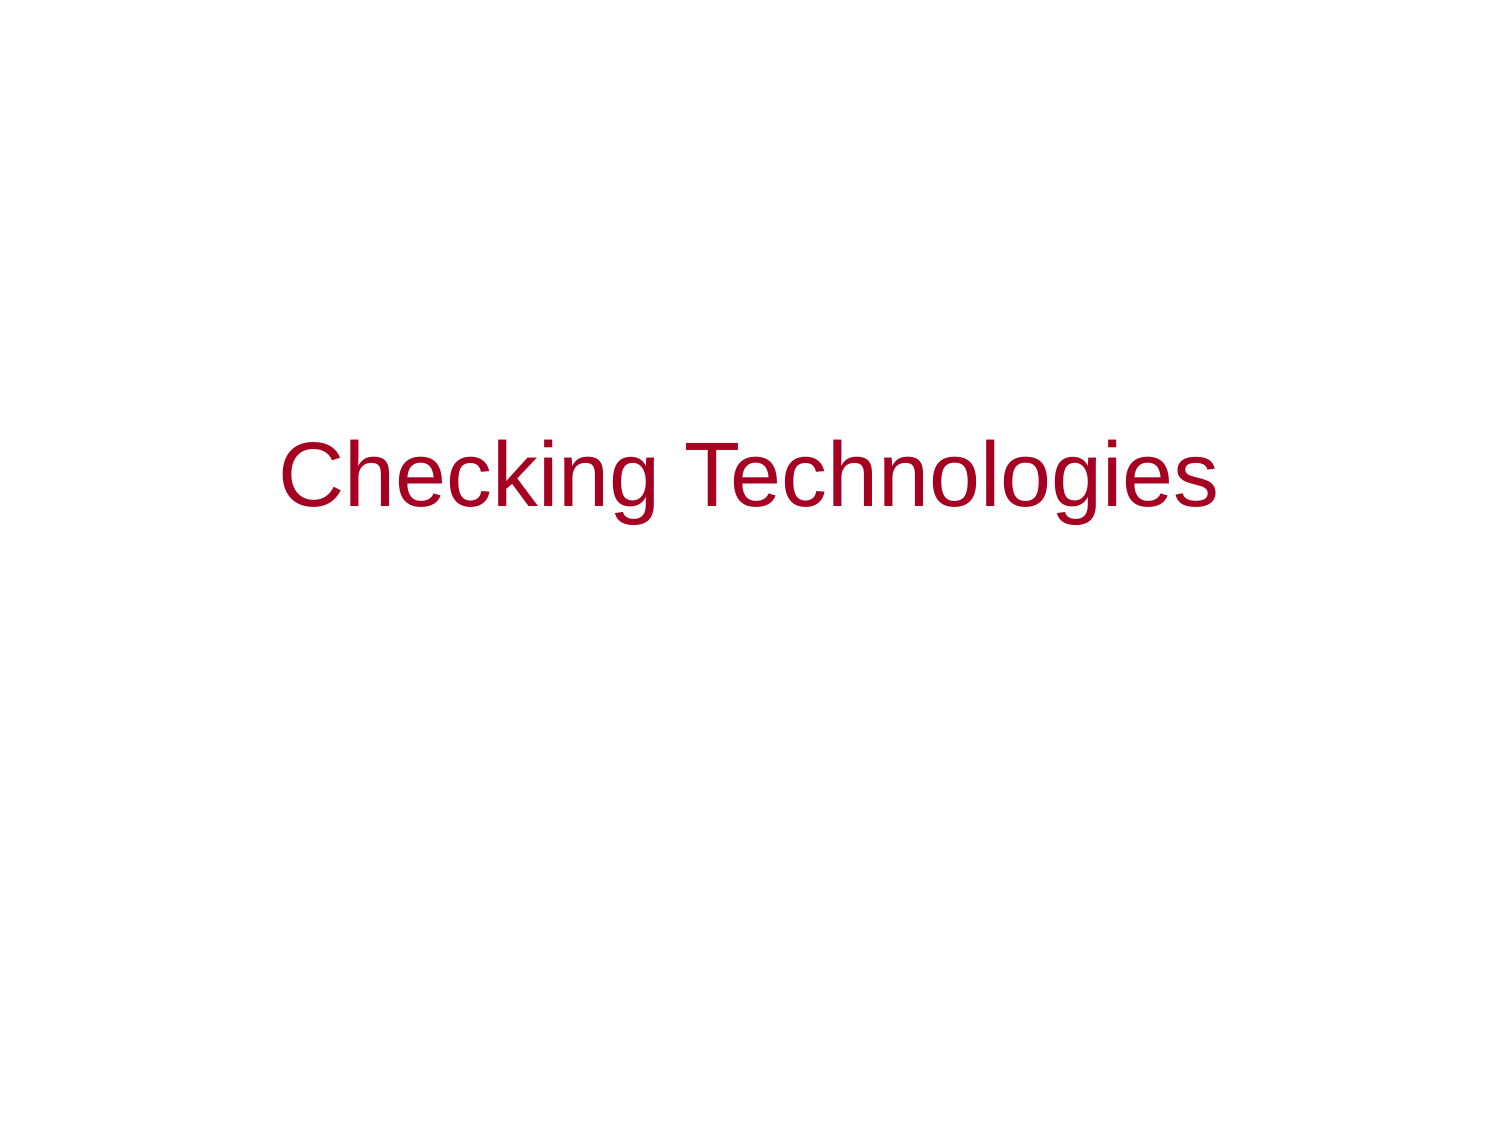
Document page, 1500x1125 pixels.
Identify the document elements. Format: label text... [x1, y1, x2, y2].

title Checking Technologies [112, 349, 1388, 591]
